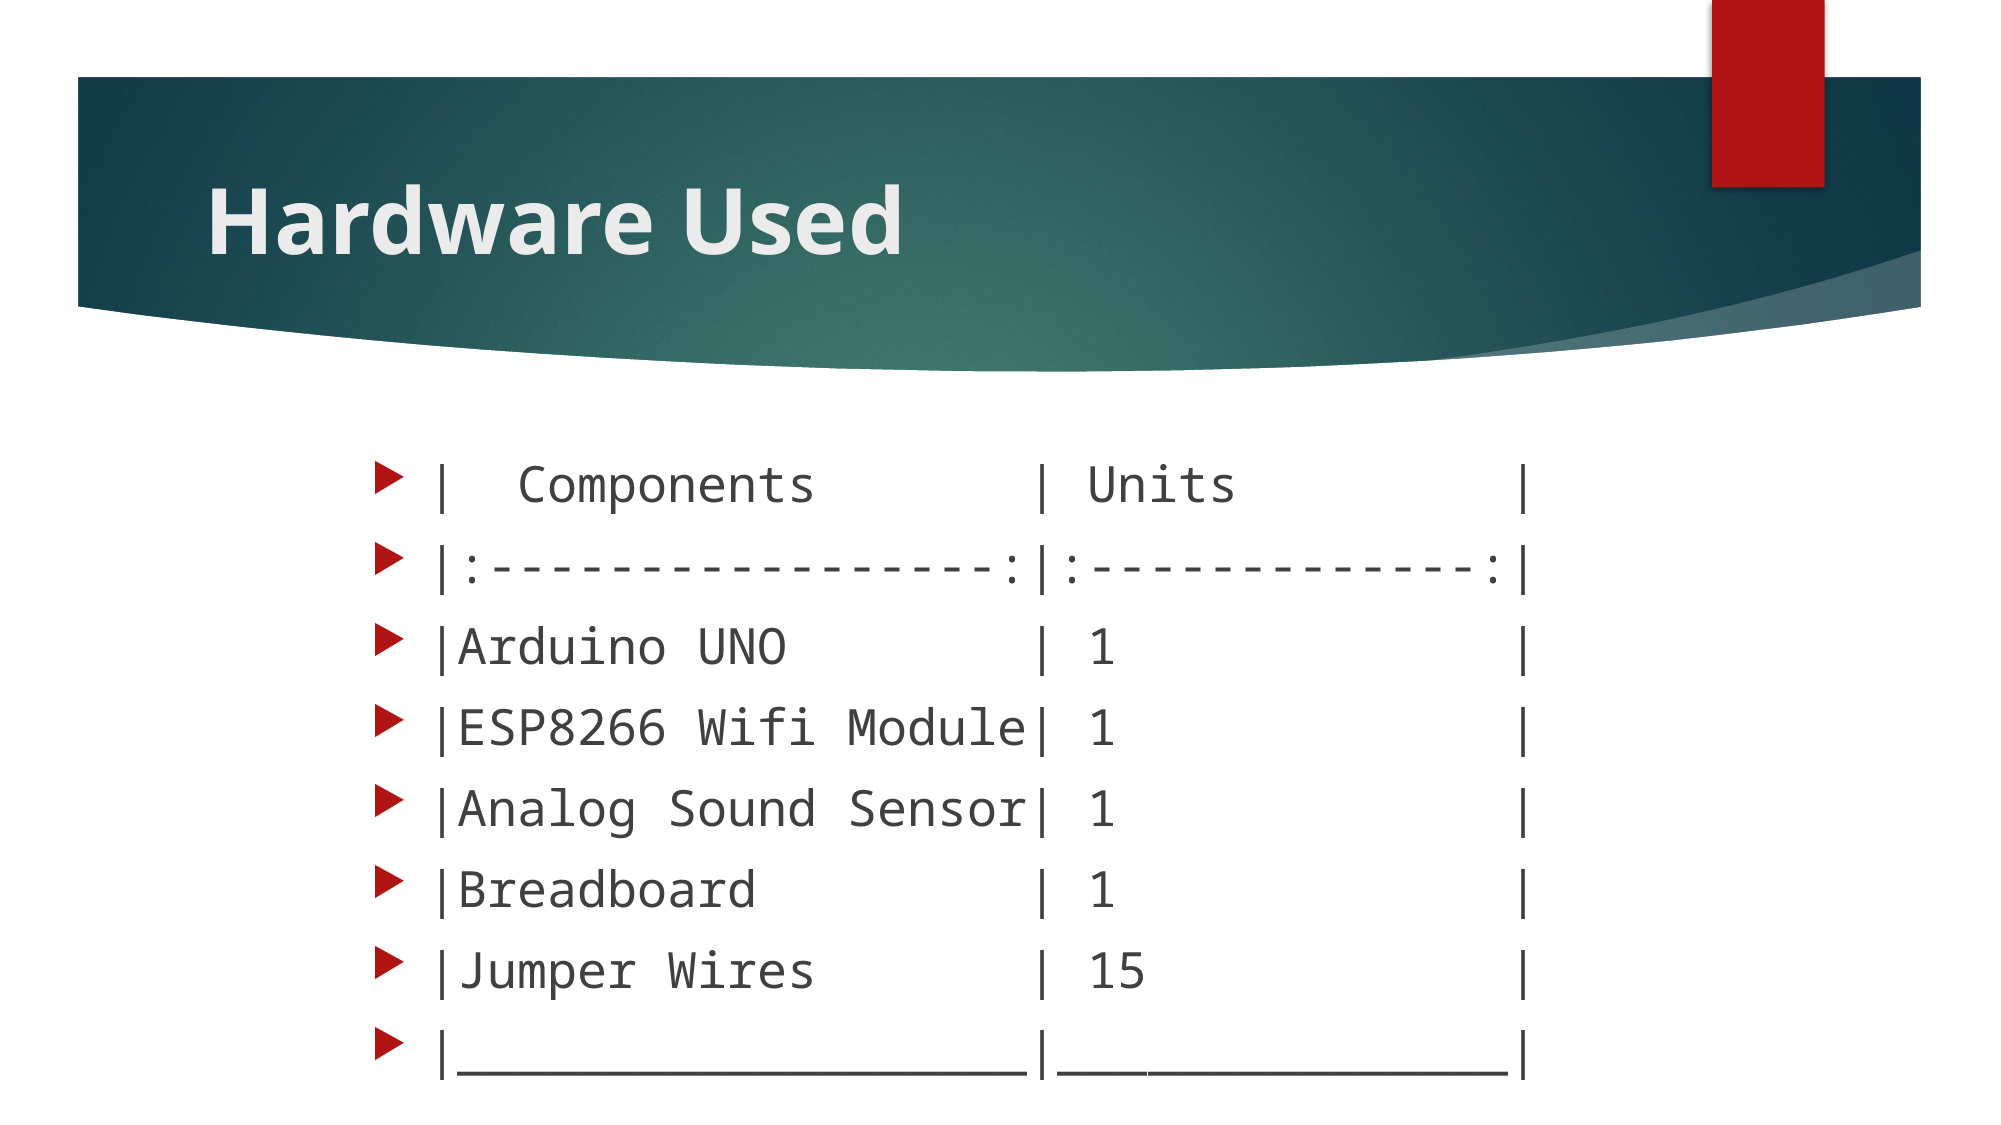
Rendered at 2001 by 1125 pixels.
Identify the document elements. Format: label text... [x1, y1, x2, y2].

list | Components | Units | |:-----------------:|:-------------:| |Arduino UNO | 1 | |ESP8266 Wifi Module| 1 | |Analog Sound Sensor| 1 | |Breadboard | 1 | |Jumper Wires | 15 | |___________________|_______________| [356, 445, 1805, 1125]
title Hardware Used [189, 159, 1638, 276]
